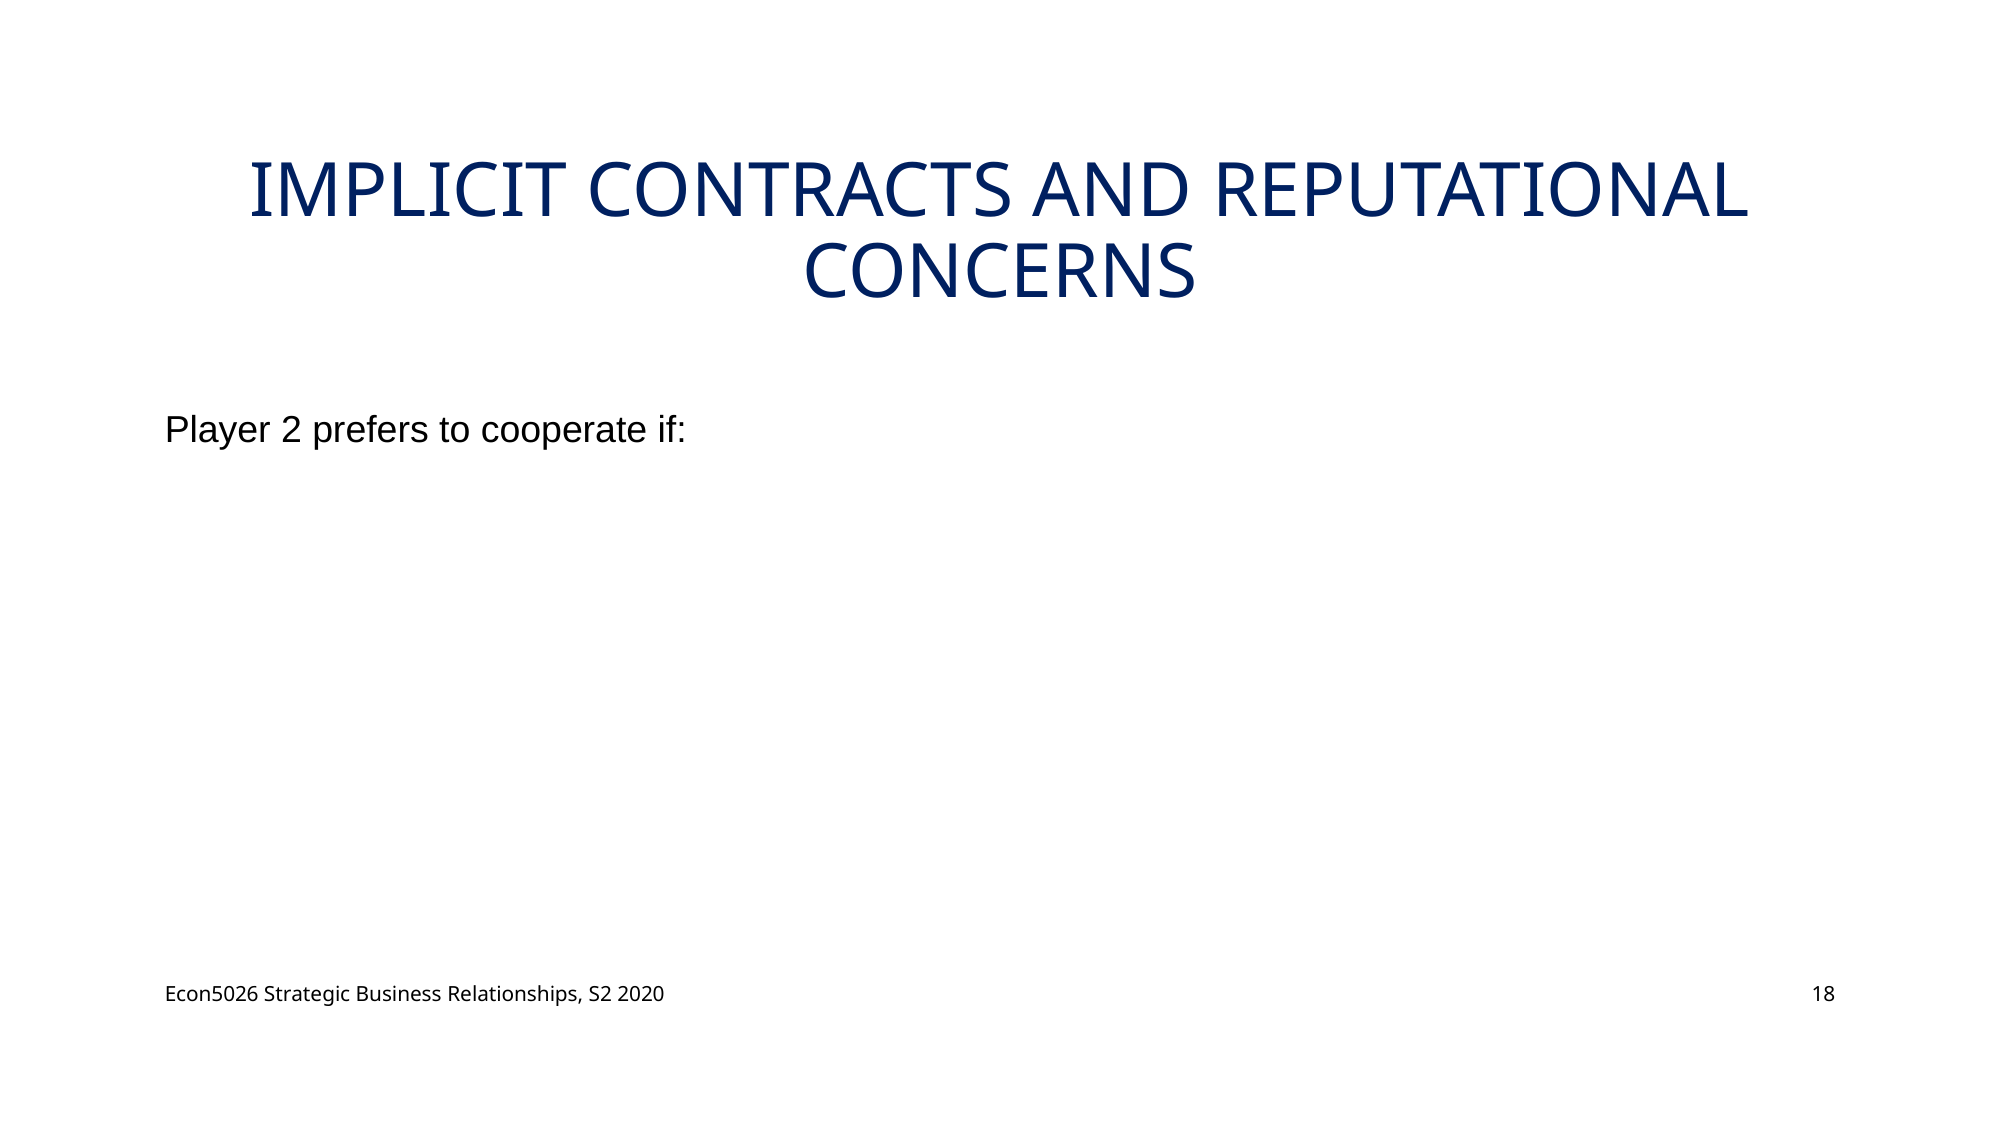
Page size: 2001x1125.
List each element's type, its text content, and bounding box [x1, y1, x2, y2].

footer Econ5026 Strategic Business Relationships, S2 2020 [149, 965, 1245, 1025]
slide_number 18 [1724, 965, 1851, 1025]
title Implicit Contracts and Reputational Concerns [149, 101, 1851, 364]
